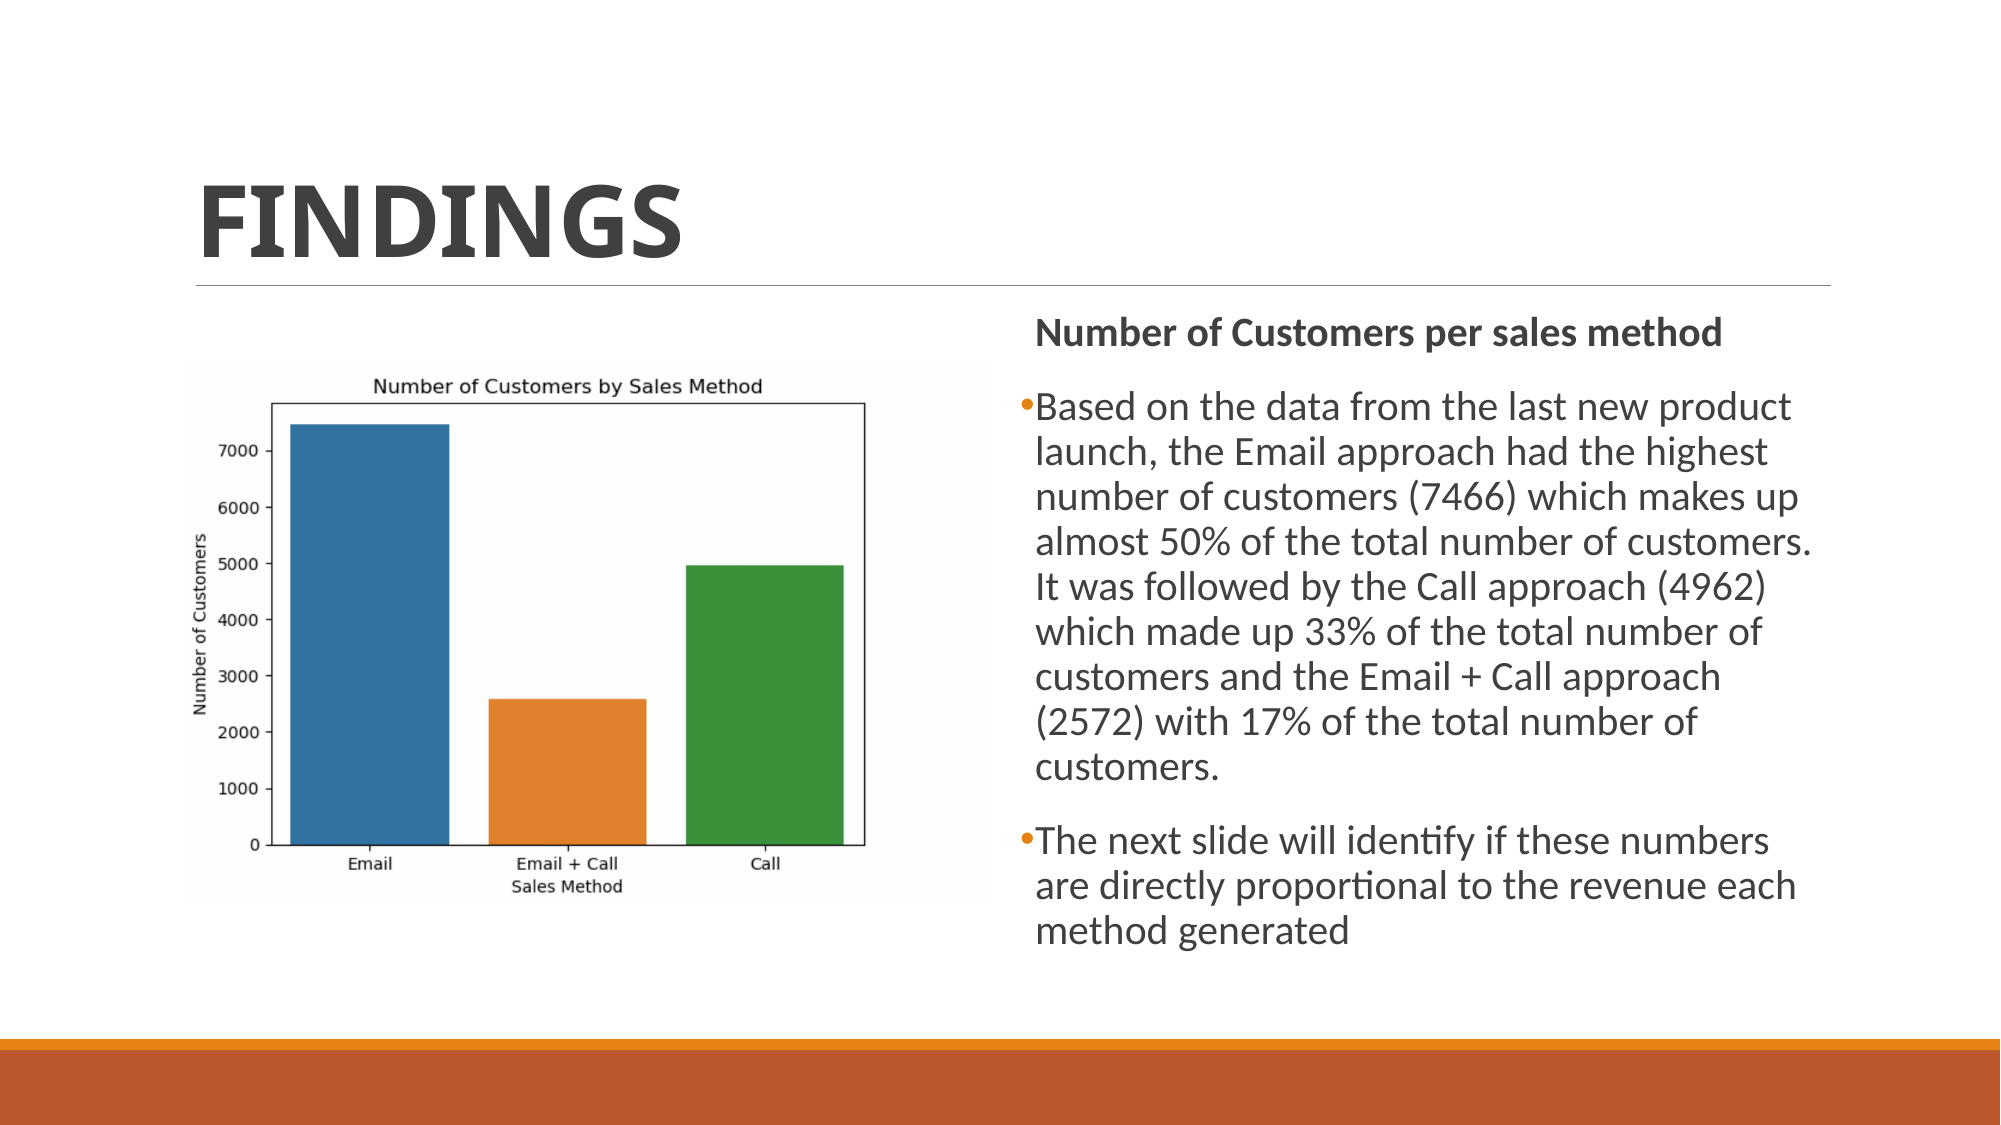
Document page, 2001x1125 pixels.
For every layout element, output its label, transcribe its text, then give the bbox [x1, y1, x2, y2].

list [179, 362, 991, 904]
list Number of Customers per sales method Based on the data from the last new product launch, the Email approach had the highest number of customers (7466) which makes up almost 50% of the total number of customers. It was followed by the Call approach (4962) which made up 33% of the total number of customers and the Email + Call approach (2572) with 17% of the total number of customers. The next slide will identify if these numbers are directly proportional to the revenue each method generated [1020, 302, 1830, 963]
title FINDINGS [180, 47, 1830, 285]
